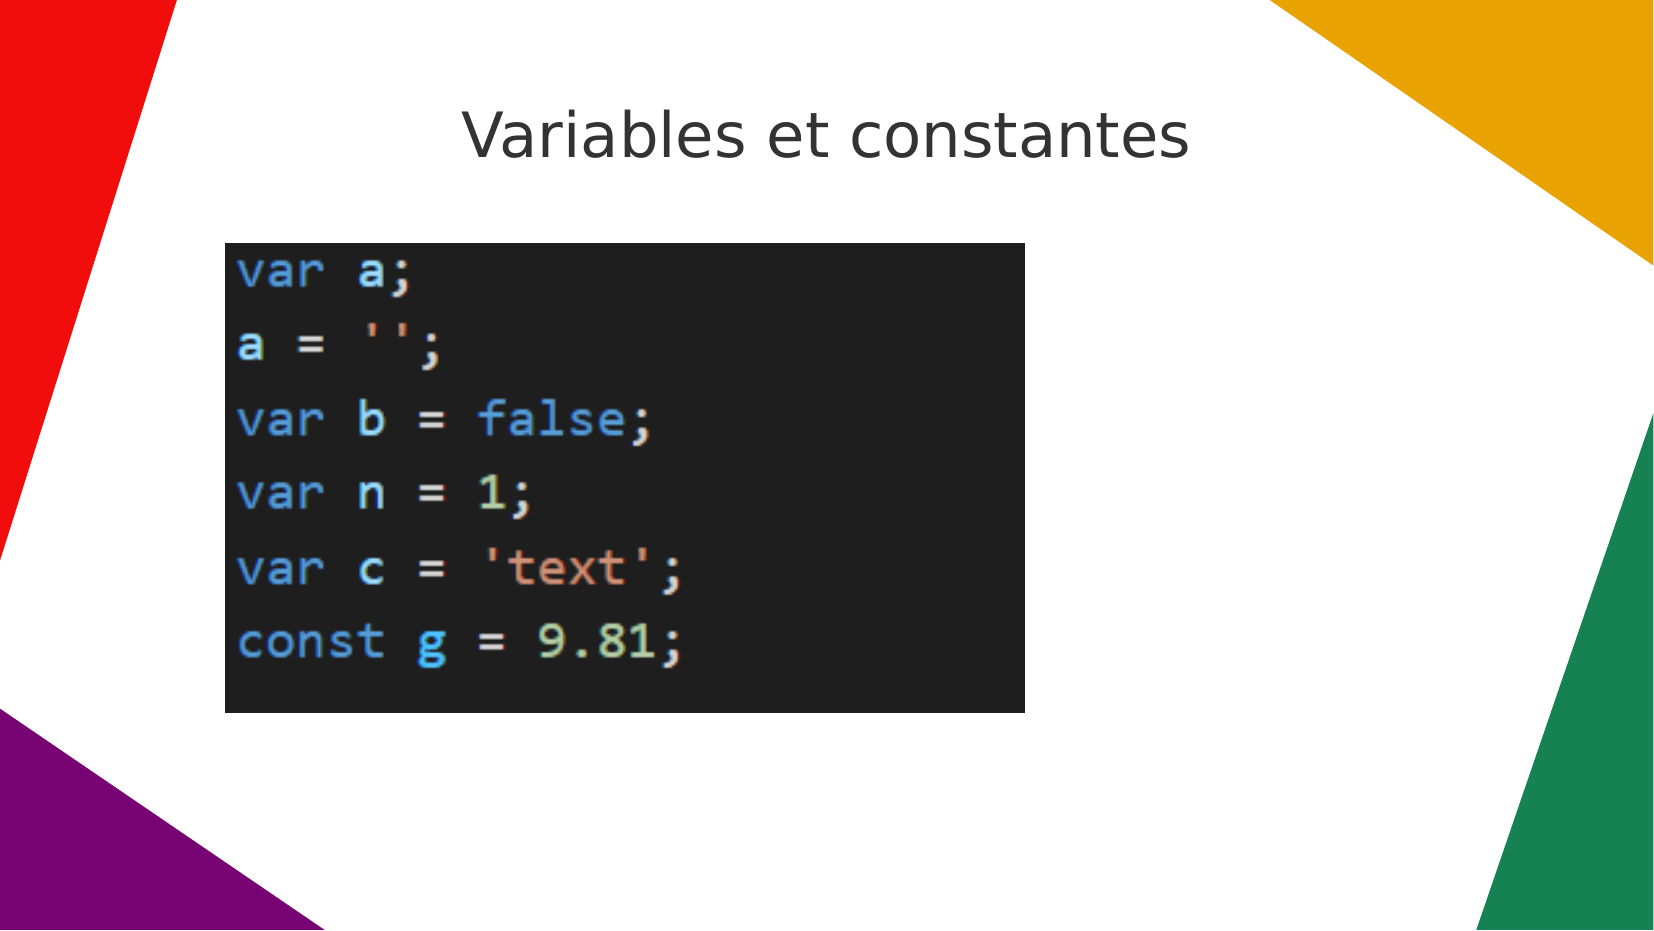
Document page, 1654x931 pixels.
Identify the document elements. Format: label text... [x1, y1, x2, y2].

picture [224, 243, 1025, 713]
title Variables et constantes [118, 59, 1536, 207]
